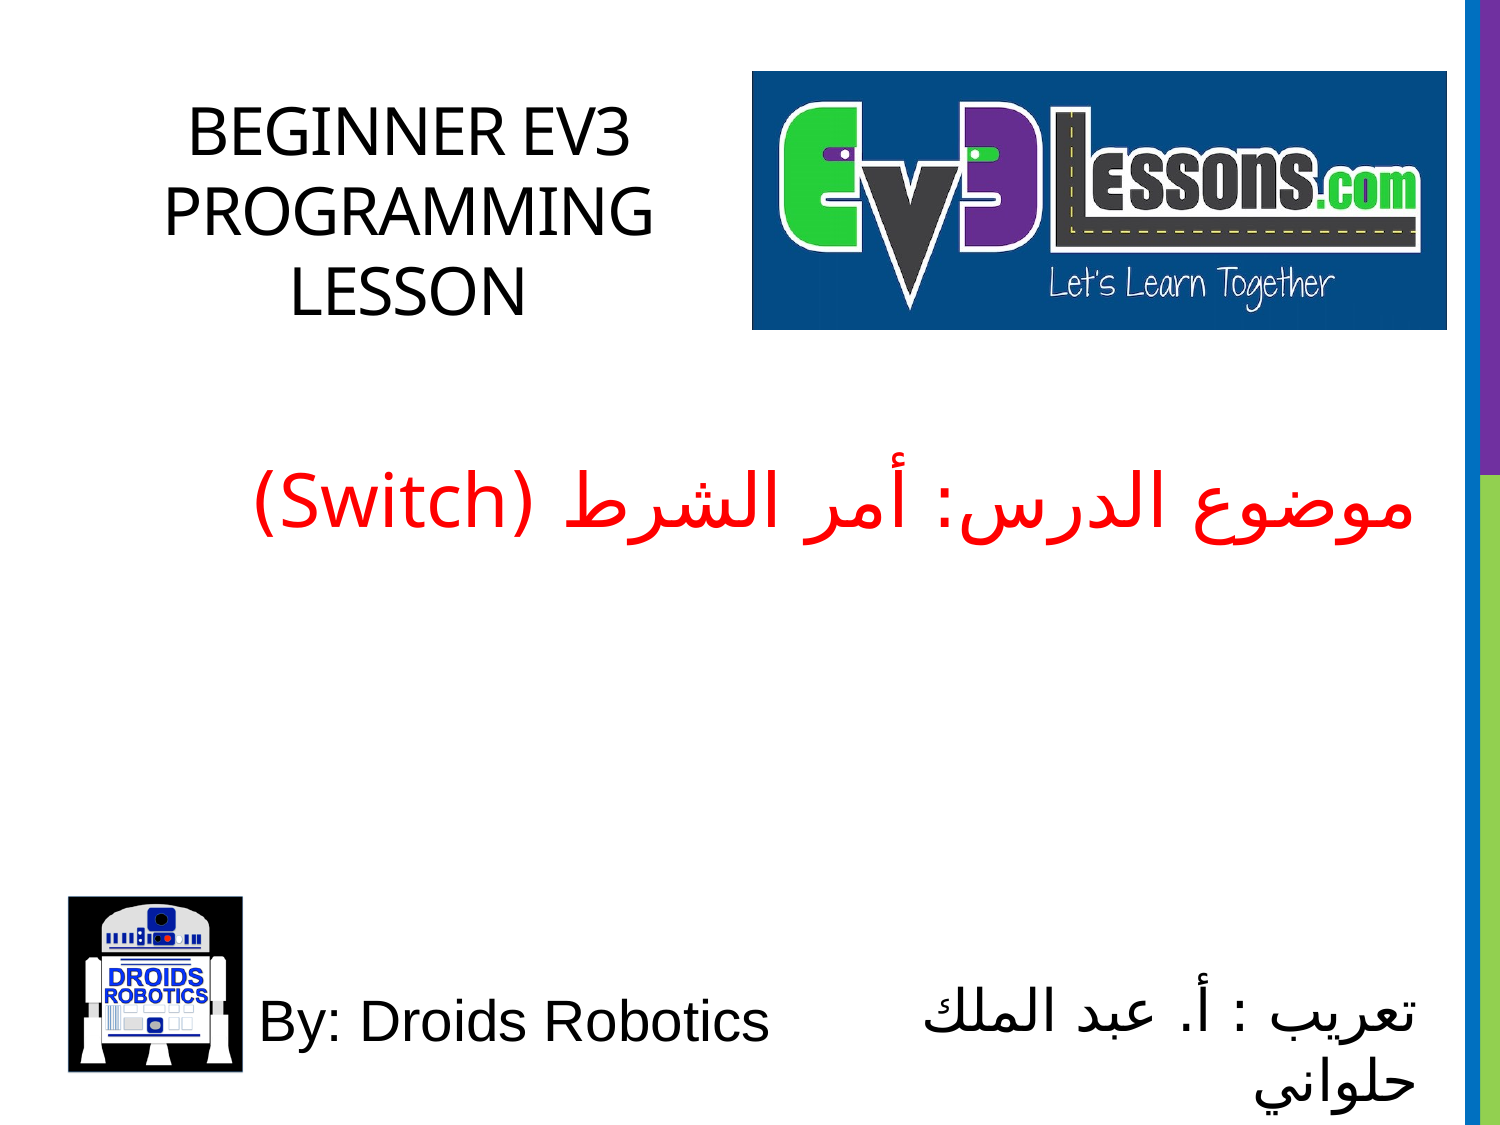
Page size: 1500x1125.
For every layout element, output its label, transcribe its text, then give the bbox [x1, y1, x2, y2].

text_box By: Droids Robotics [254, 976, 809, 1061]
title BEGINNER EV3 PROGRAMMING Lesson [66, 51, 753, 367]
text_box تعريب : أ. عبد الملك حلواني [809, 965, 1434, 1121]
text_box موضوع الدرس: أمر الشرط (Switch) [90, 444, 1434, 550]
picture [751, 70, 1447, 330]
picture [65, 894, 245, 1074]
